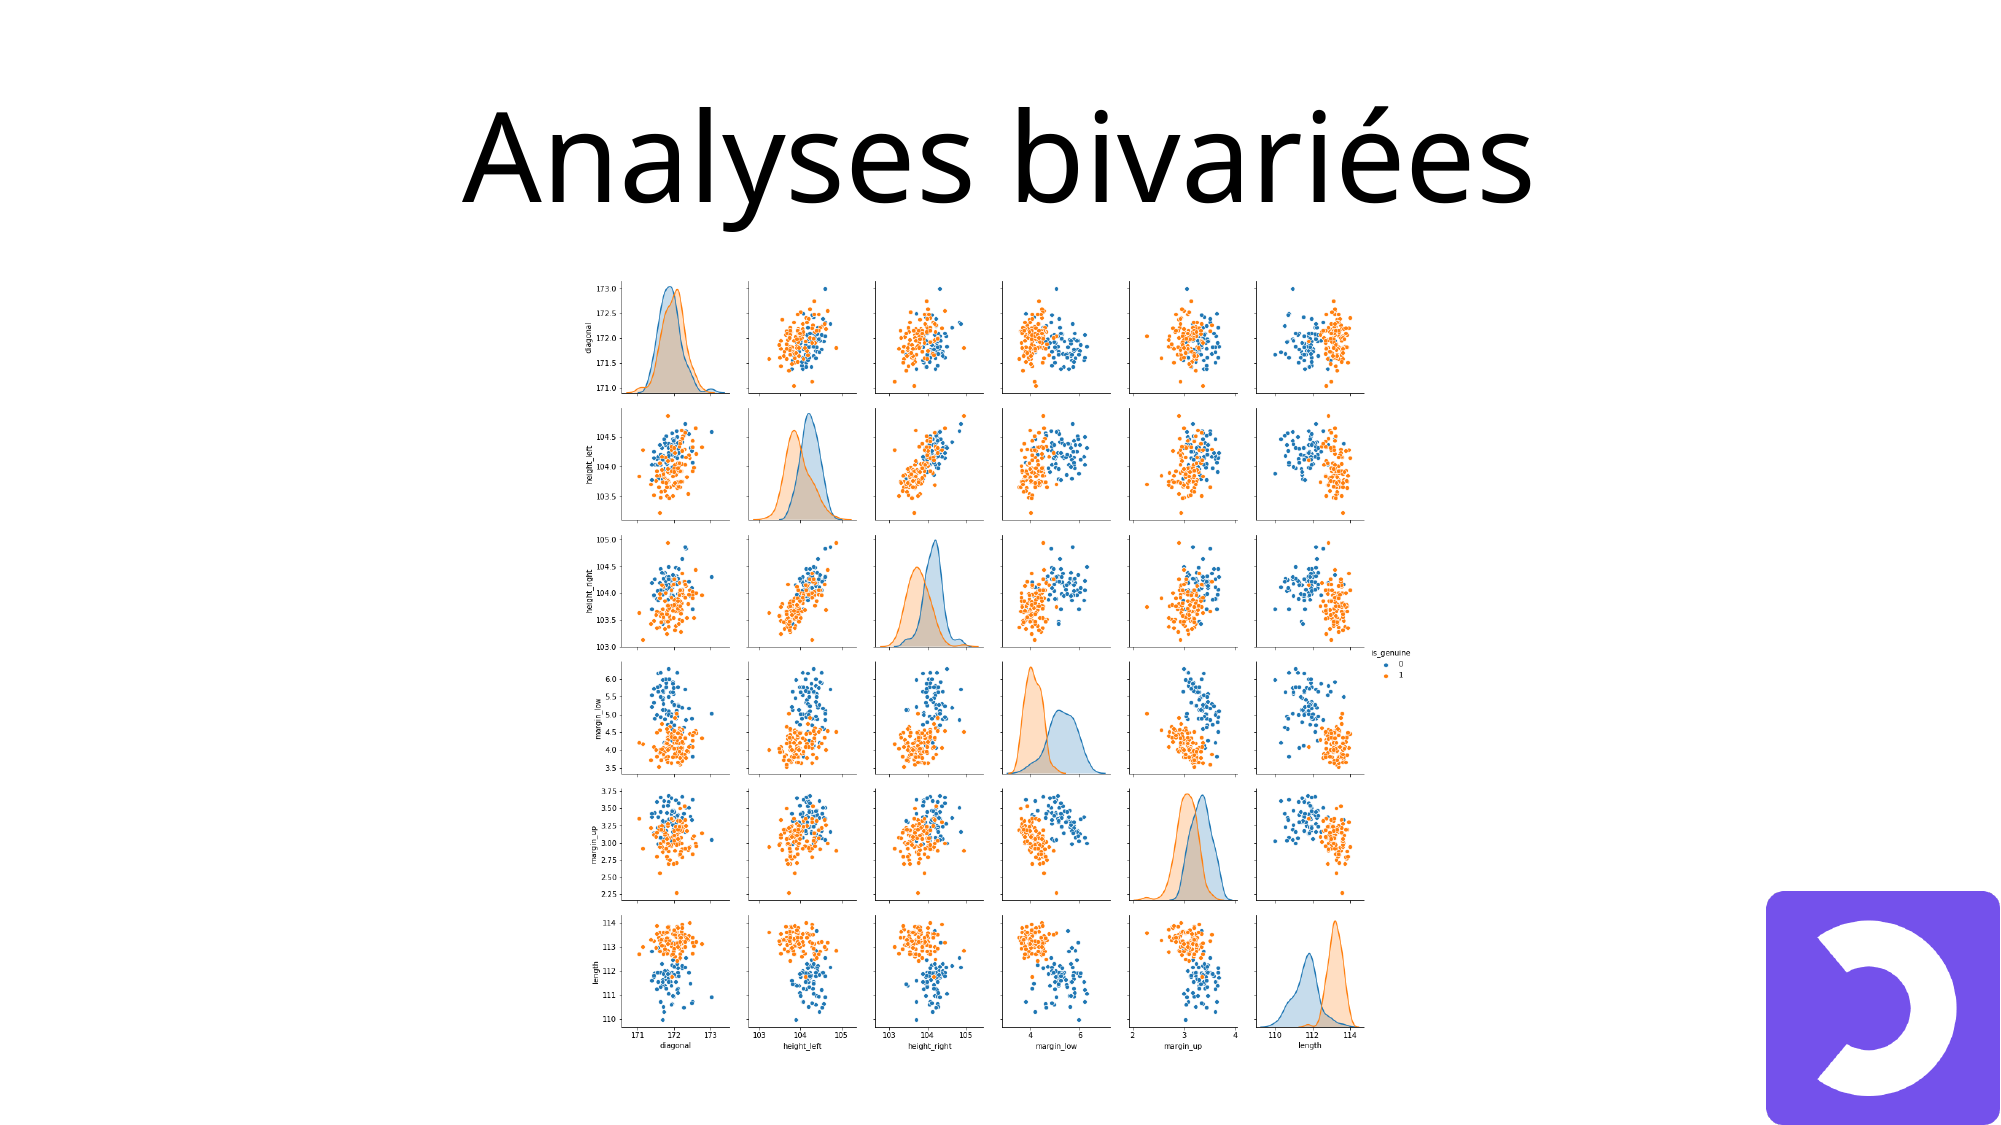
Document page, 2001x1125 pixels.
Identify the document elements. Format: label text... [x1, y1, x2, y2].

picture [584, 270, 1416, 1058]
title Analyses bivariées [228, 65, 1772, 237]
picture [1766, 891, 2000, 1125]
